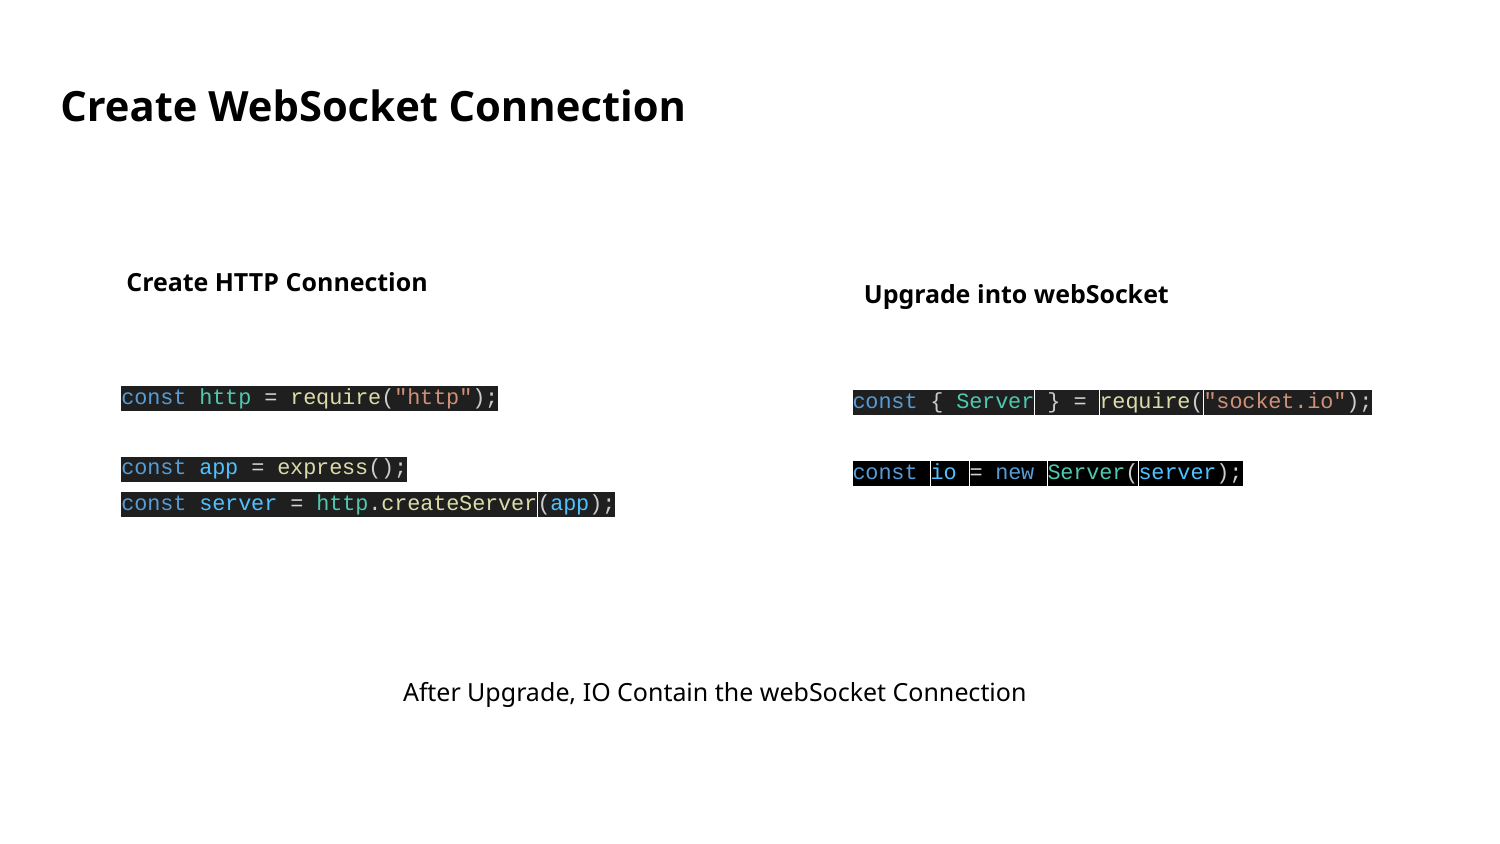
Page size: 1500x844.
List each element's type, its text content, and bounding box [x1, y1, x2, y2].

text_box const { Server } = require("socket.io"); const io = new Server(server); [837, 362, 1420, 534]
text_box Create HTTP Connection [111, 251, 545, 312]
title Create WebSocket Connection [45, 78, 827, 145]
text_box Upgrade into webSocket [848, 263, 1283, 324]
text_box After Upgrade, IO Contain the webSocket Connection [388, 661, 1123, 722]
text_box const http = require("http"); const app = express(); const server = http.createServer(app); [106, 358, 650, 530]
